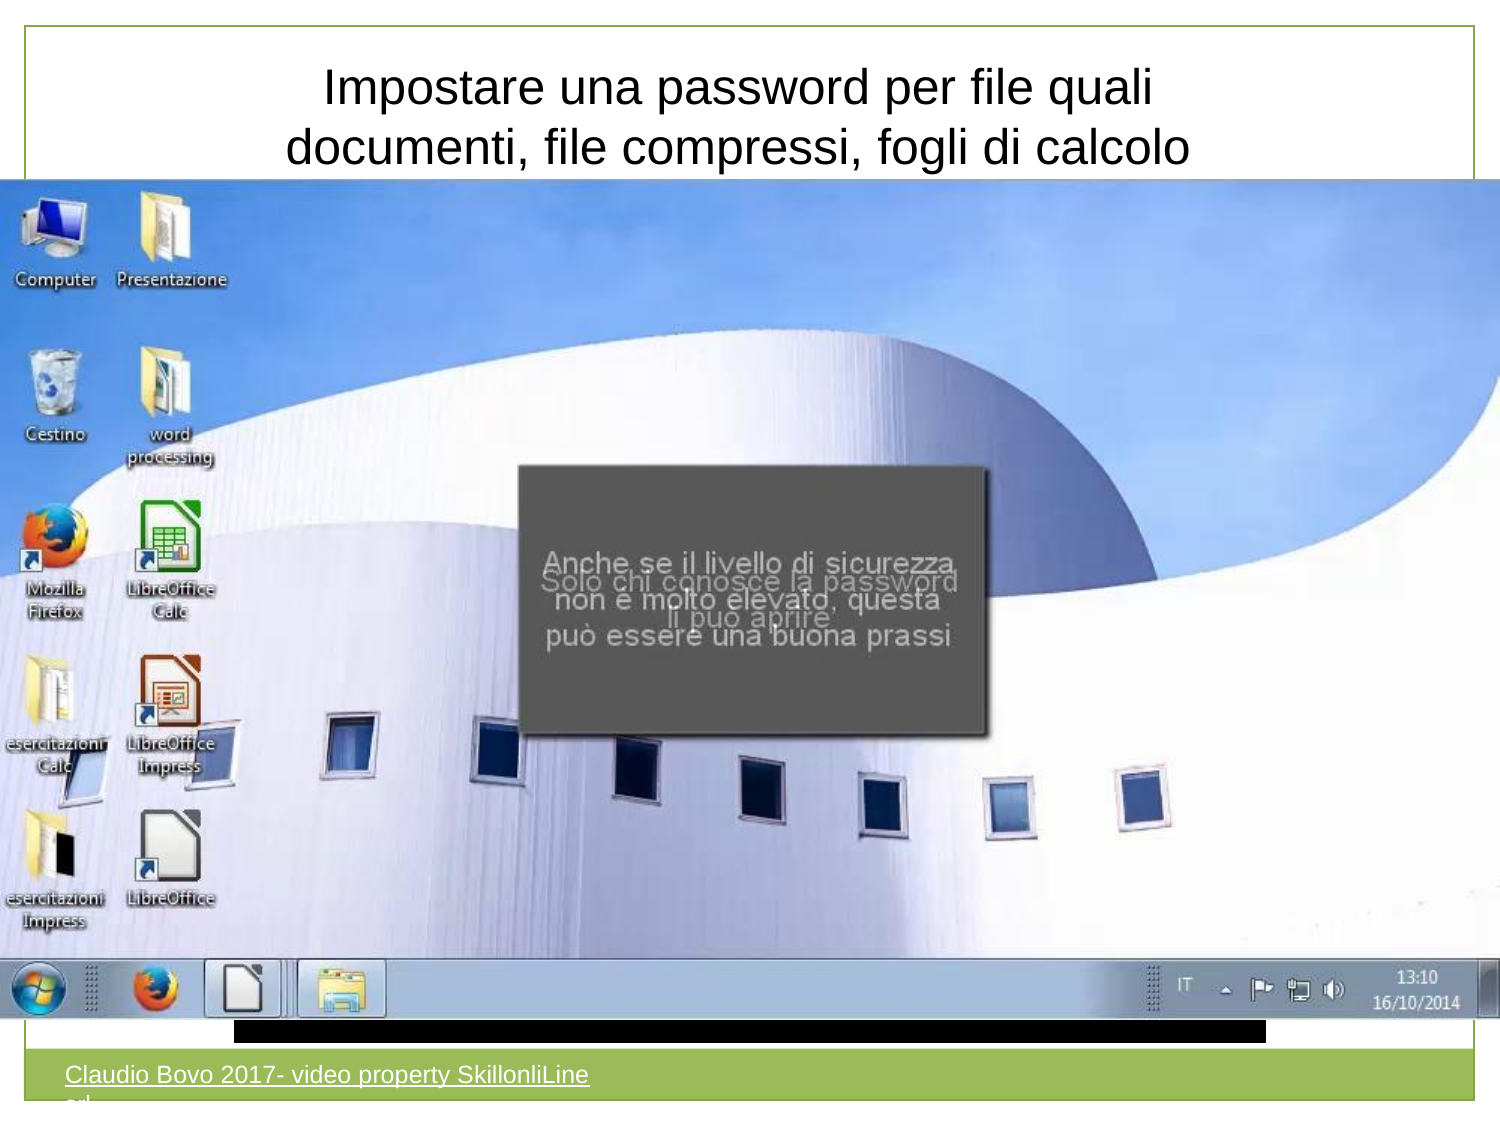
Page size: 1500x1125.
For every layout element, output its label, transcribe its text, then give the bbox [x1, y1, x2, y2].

text_box Claudio Bovo 2017- video property SkillonliLine srl [50, 1051, 638, 1112]
picture [0, 179, 1500, 1044]
text_box Impostare una password per file quali documenti, file compressi, fogli di calcolo [199, 46, 1278, 178]
